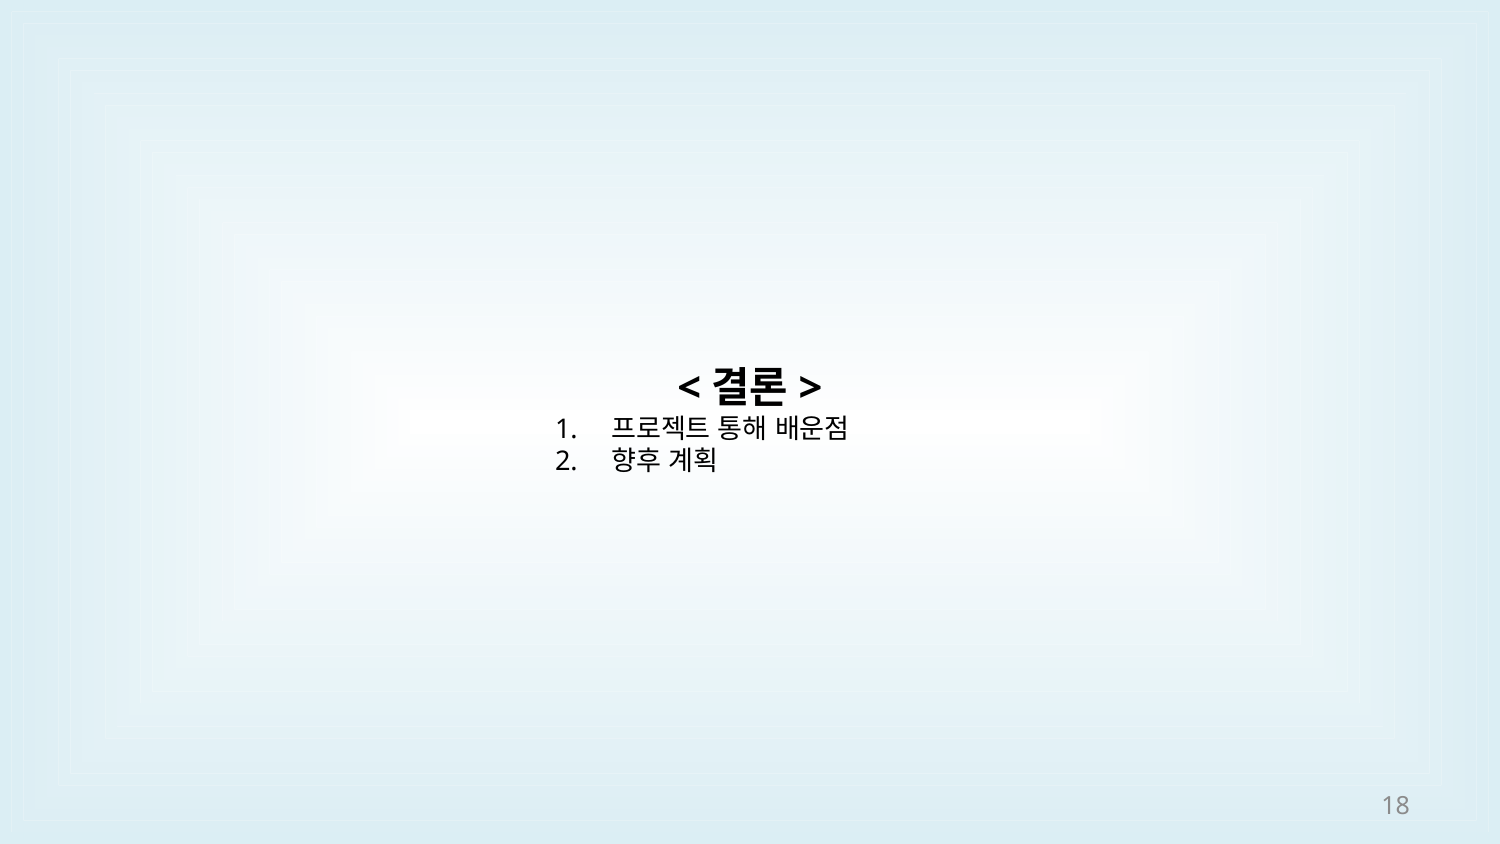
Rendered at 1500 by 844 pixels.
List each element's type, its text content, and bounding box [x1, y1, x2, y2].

slide_number 18 [1074, 782, 1425, 827]
text_box <결론> 프로젝트 통해 배운점 향후 계획 [540, 353, 960, 521]
